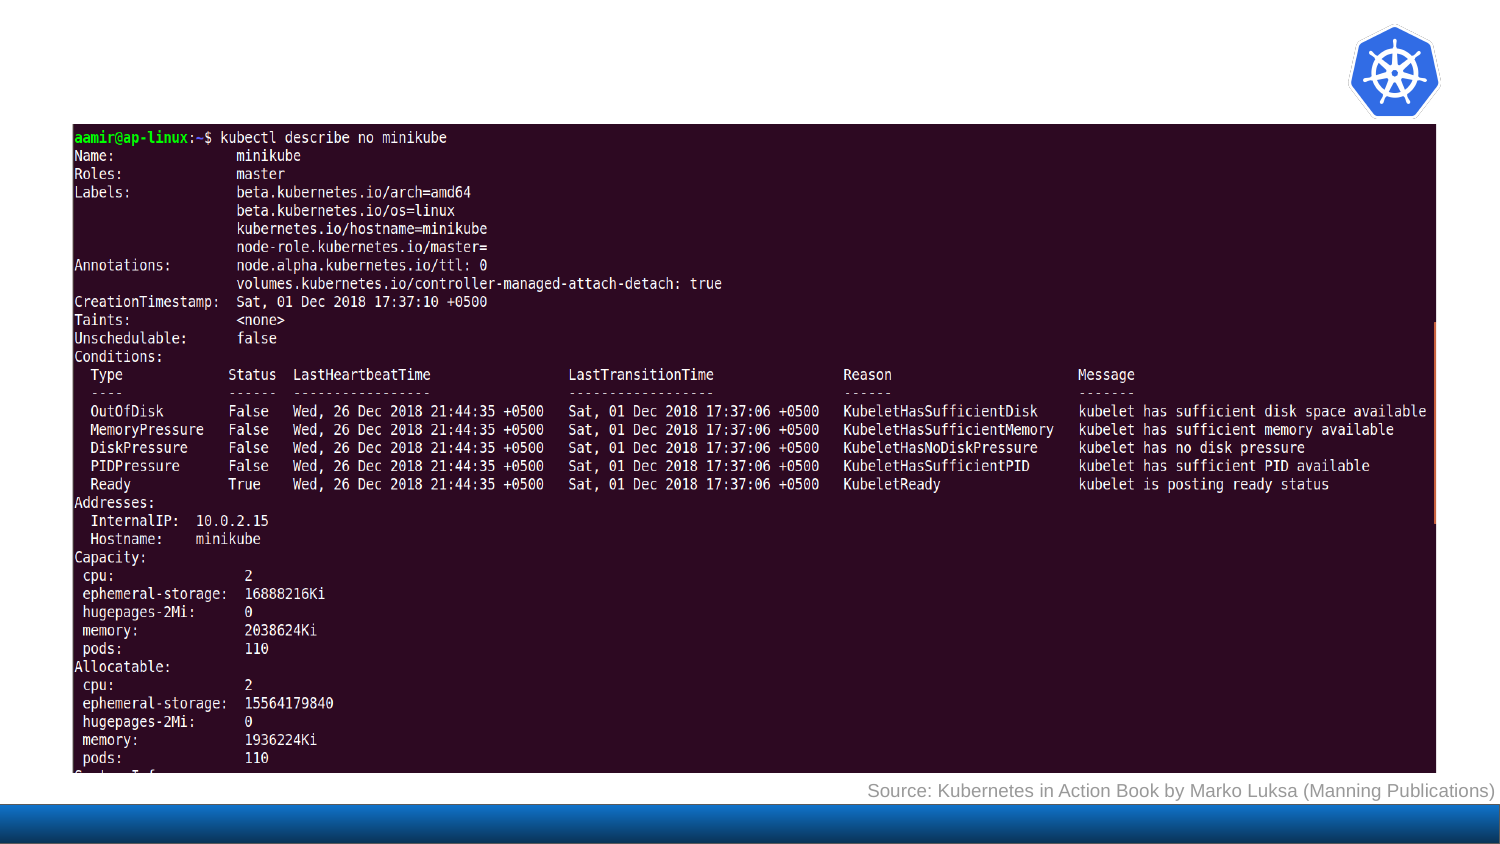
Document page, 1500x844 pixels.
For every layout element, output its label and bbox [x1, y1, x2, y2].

picture [1348, 24, 1441, 119]
picture [72, 124, 1437, 773]
